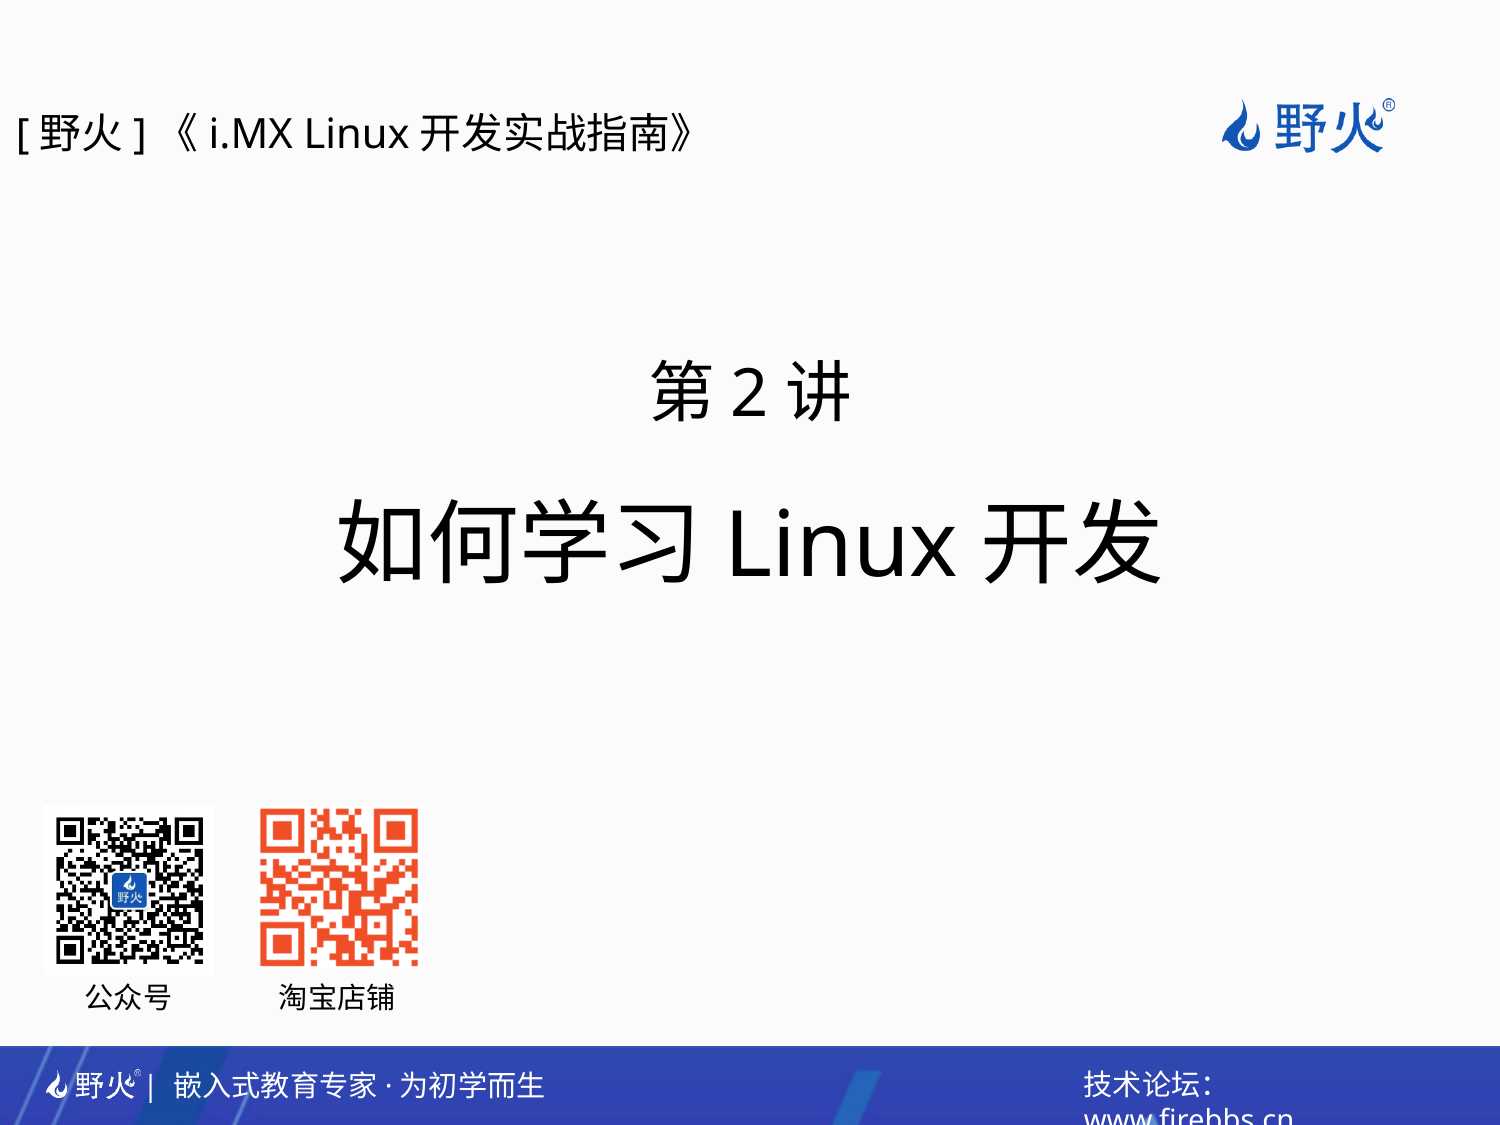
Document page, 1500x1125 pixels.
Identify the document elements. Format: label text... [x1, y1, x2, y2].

picture [257, 805, 422, 969]
picture [1138, 1117, 1143, 1125]
picture [1192, 1116, 1200, 1121]
picture [44, 805, 214, 975]
picture [1103, 1115, 1109, 1125]
picture [1126, 1115, 1132, 1125]
picture [1209, 1116, 1218, 1125]
picture [1092, 1117, 1097, 1125]
picture [1227, 1116, 1236, 1125]
text_box 第2讲 如何学习Linux开发 [94, 302, 1406, 603]
picture [1115, 1117, 1120, 1125]
picture [1222, 98, 1395, 153]
picture [0, 1046, 1500, 1125]
picture [1281, 1116, 1289, 1125]
